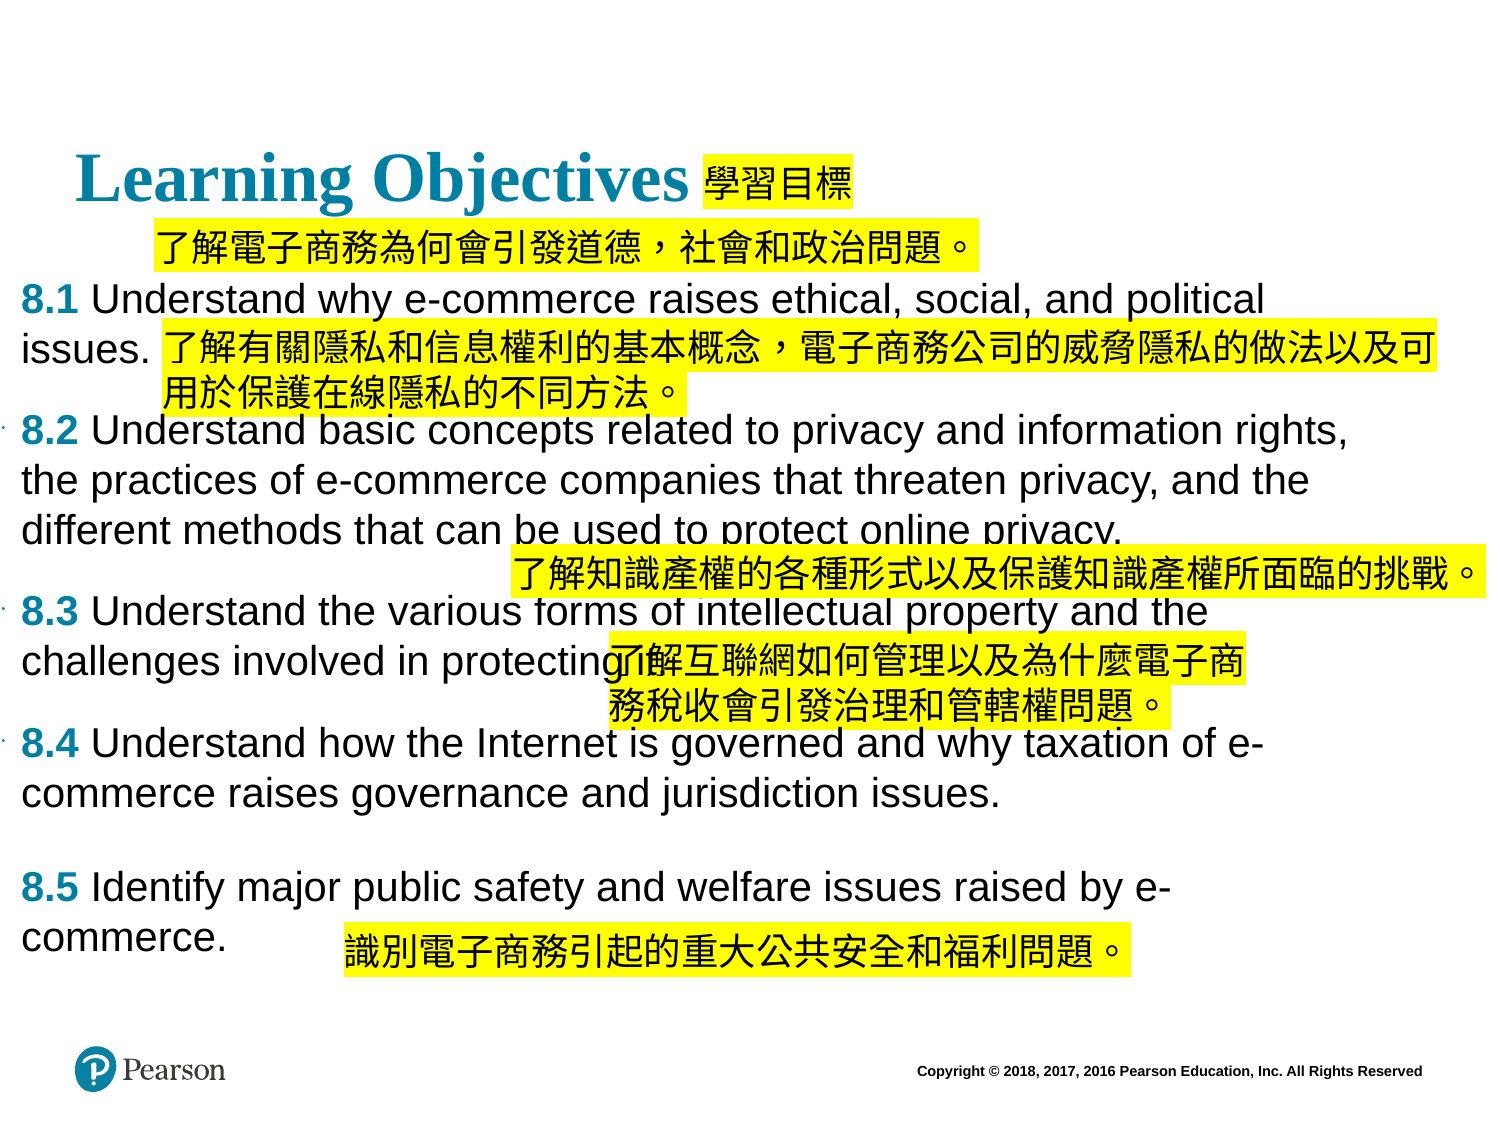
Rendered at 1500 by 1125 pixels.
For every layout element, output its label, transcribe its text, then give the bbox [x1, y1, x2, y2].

text_box 學習目標 [688, 152, 869, 213]
text_box 了解電子商務為何會引發道德，社會和政治問題。 [139, 216, 995, 277]
text_box 了解知識產權的各種形式以及保護知識產權所面臨的挑戰。 [496, 542, 1500, 603]
text_box 了解有關隱私和信息權利的基本概念，電子商務公司的威脅隱私的做法以及可用於保護在線隱私的不同方法。 [1352, 316, 1475, 422]
title Learning Objectives [75, 35, 1425, 216]
list 8.1 Understand why e-commerce raises ethical, social, and political issues. 8.2 Understand basic concepts related to privacy and information rights, the practices of e-commerce companies that threaten privacy, and the different methods that can be used to protect online privacy. 8.3 Understand the various forms of intellectual property and the challenges involved in protecting it. 8.4 Understand how the Internet is governed and why taxation of e-commerce raises governance and jurisdiction issues. 8.5 Identify major public safety and welfare issues raised by e-commerce. [1, 271, 1352, 1014]
text_box 識別電子商務引起的重大公共安全和福利問題。 [329, 920, 1147, 981]
